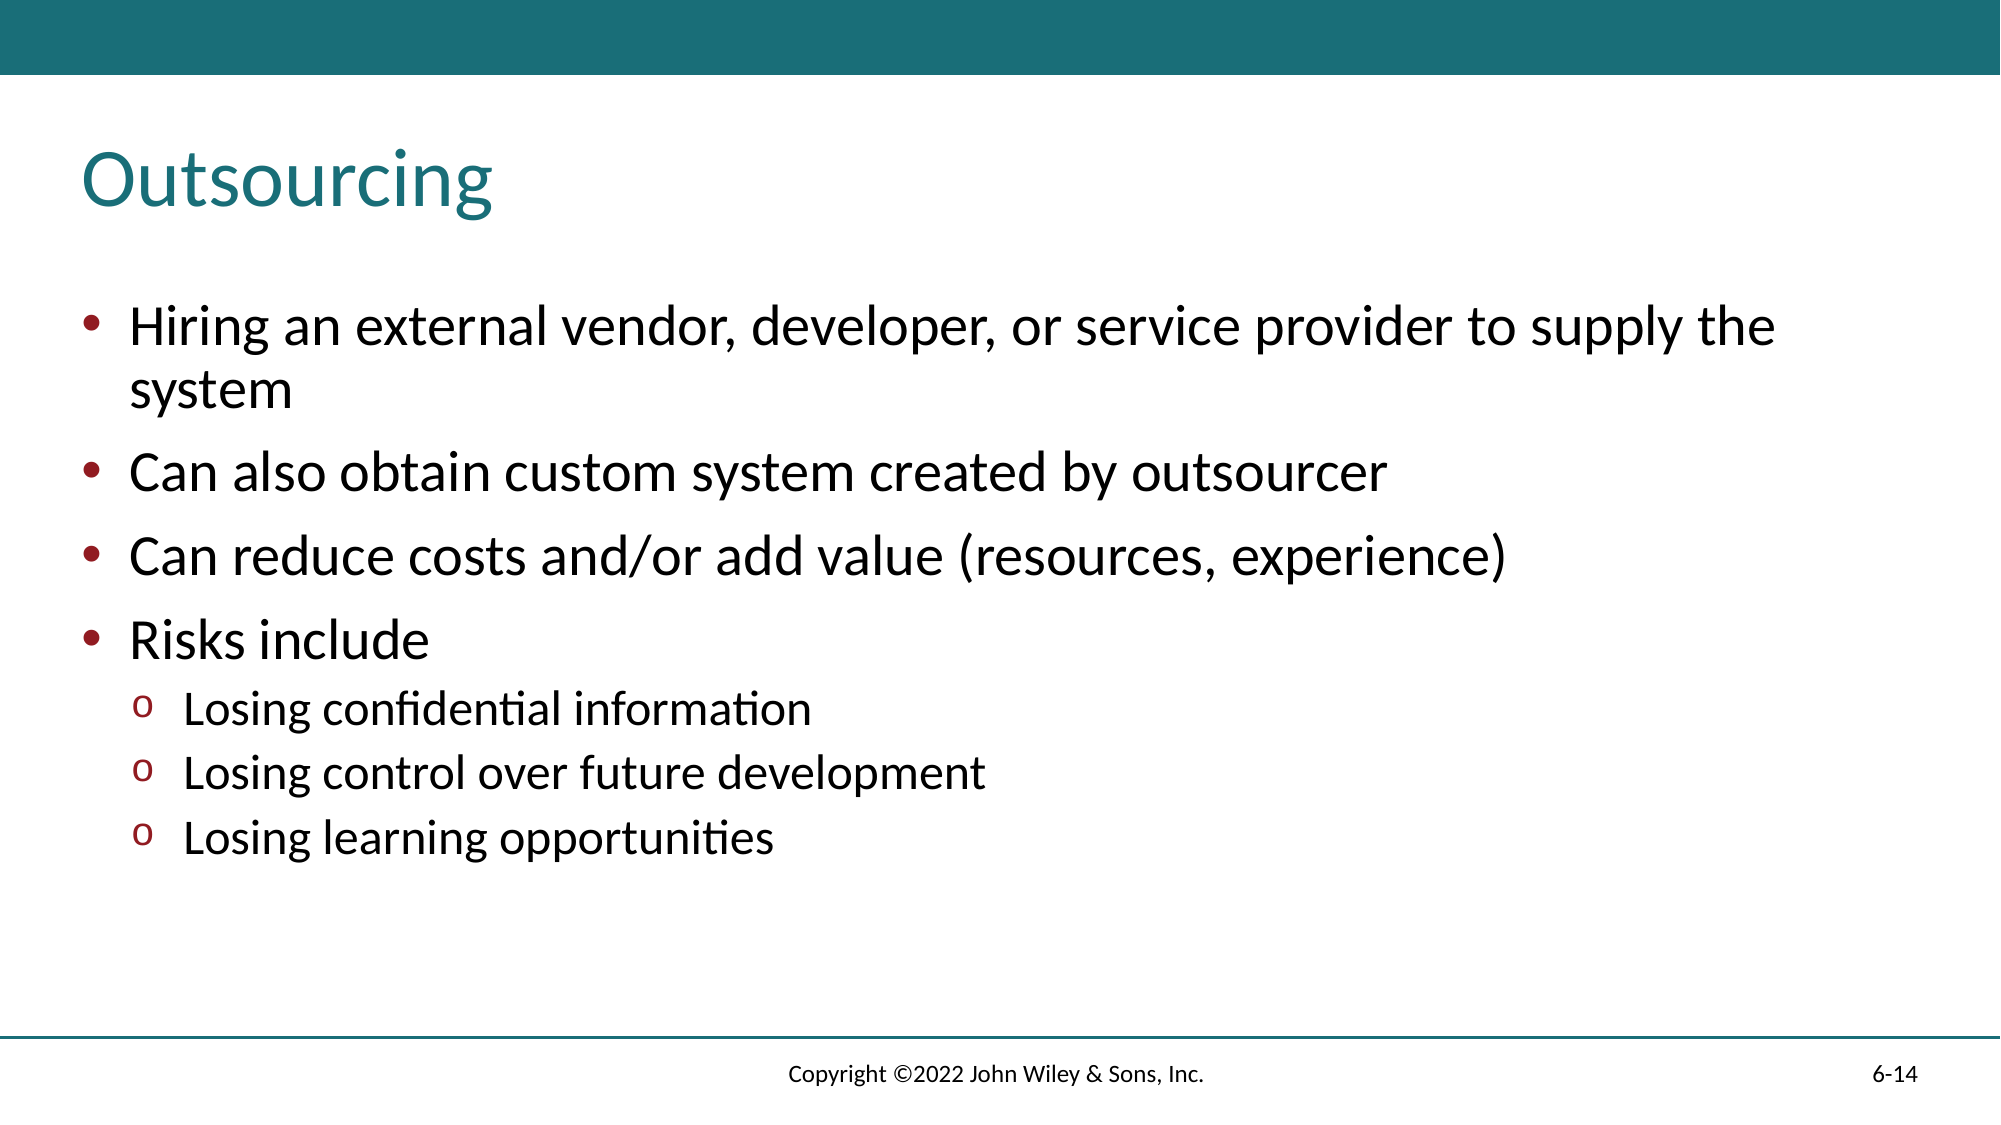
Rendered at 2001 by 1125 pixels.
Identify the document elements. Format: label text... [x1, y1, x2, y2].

title Outsourcing [66, 127, 1934, 287]
list Hiring an external vendor, developer, or service provider to supply the system Can also obtain custom system created by outsourcer Can reduce costs and/or add value (resources, experience) Risks include Losing confidential information Losing control over future development Losing learning opportunities [66, 287, 1934, 1025]
footer Copyright ©2022 John Wiley & Sons, Inc. [662, 1042, 1338, 1103]
slide_number 6-14 [1412, 1042, 1934, 1103]
